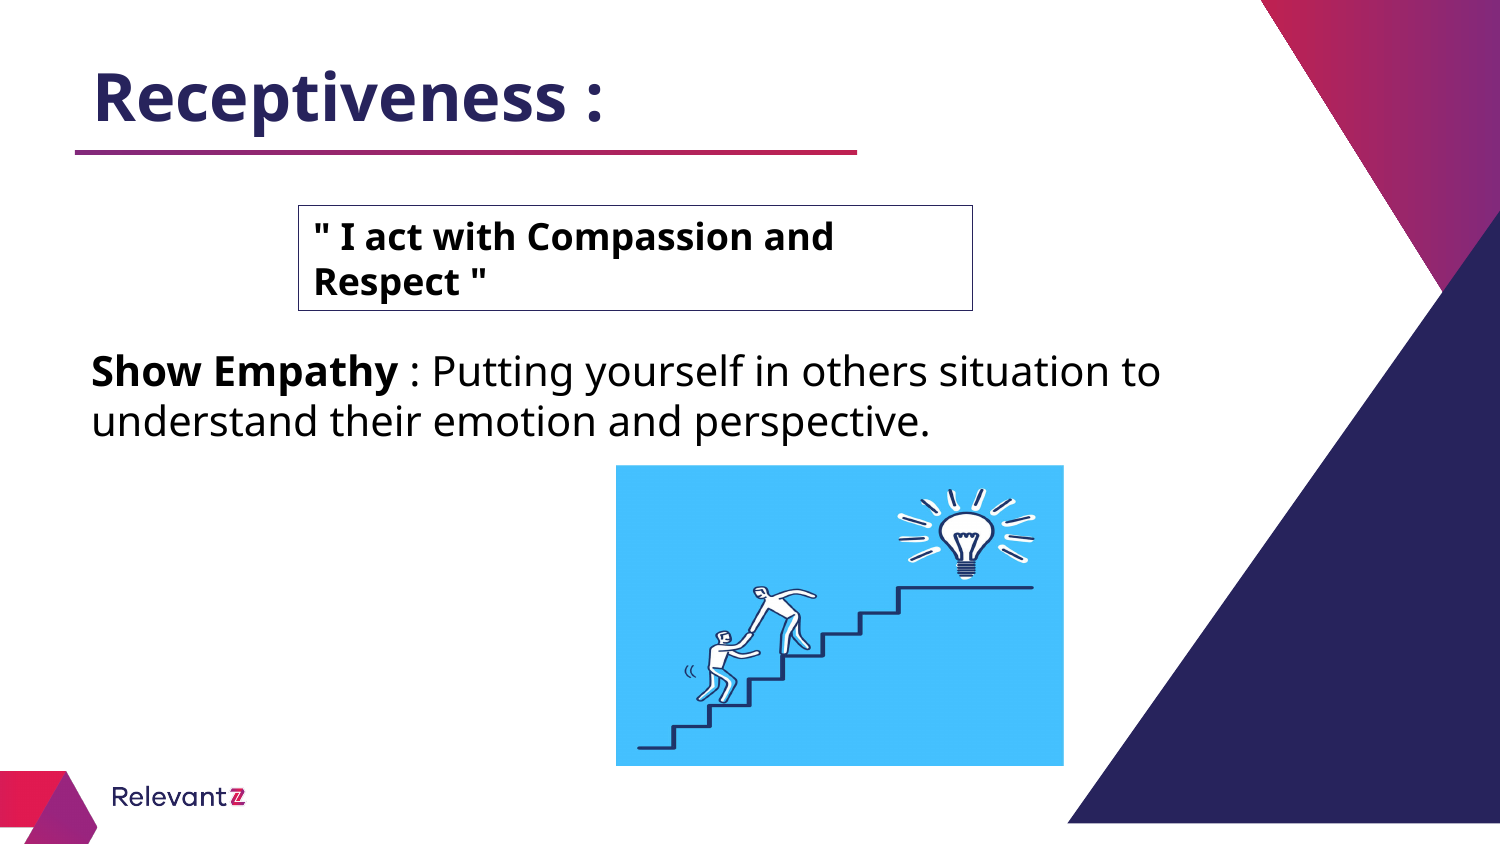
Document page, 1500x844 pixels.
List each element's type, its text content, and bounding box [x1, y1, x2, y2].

picture [0, 769, 101, 844]
text_box " I act with Compassion and Respect " [298, 205, 973, 311]
picture [615, 461, 1068, 766]
picture [109, 782, 250, 810]
text_box Show Empathy : Putting yourself in others situation to understand their emotion and perspective. [76, 287, 1200, 453]
title Receptiveness : [75, 55, 858, 156]
